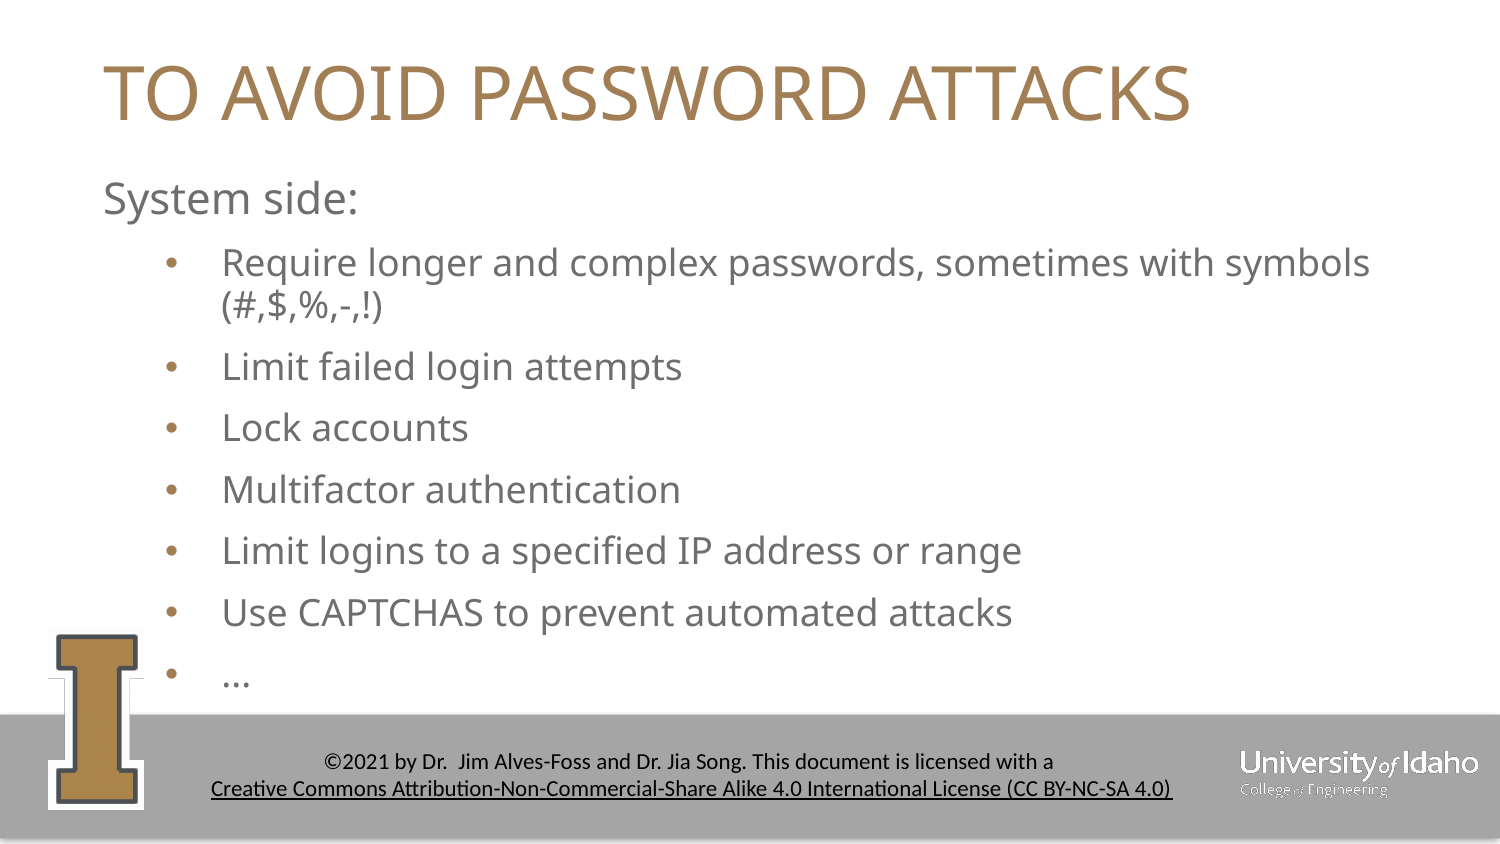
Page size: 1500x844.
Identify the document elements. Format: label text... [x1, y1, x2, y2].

picture [1118, 658, 1500, 844]
picture [48, 627, 144, 810]
list System side: Require longer and complex passwords, sometimes with symbols (#,$,%,-,!) Limit failed login attempts Lock accounts Multifactor authentication Limit logins to a specified IP address or range Use CAPTCHAS to prevent automated attacks ... [103, 169, 1397, 760]
title TO AVOID PASSWORD ATTACKS [103, 44, 1397, 158]
